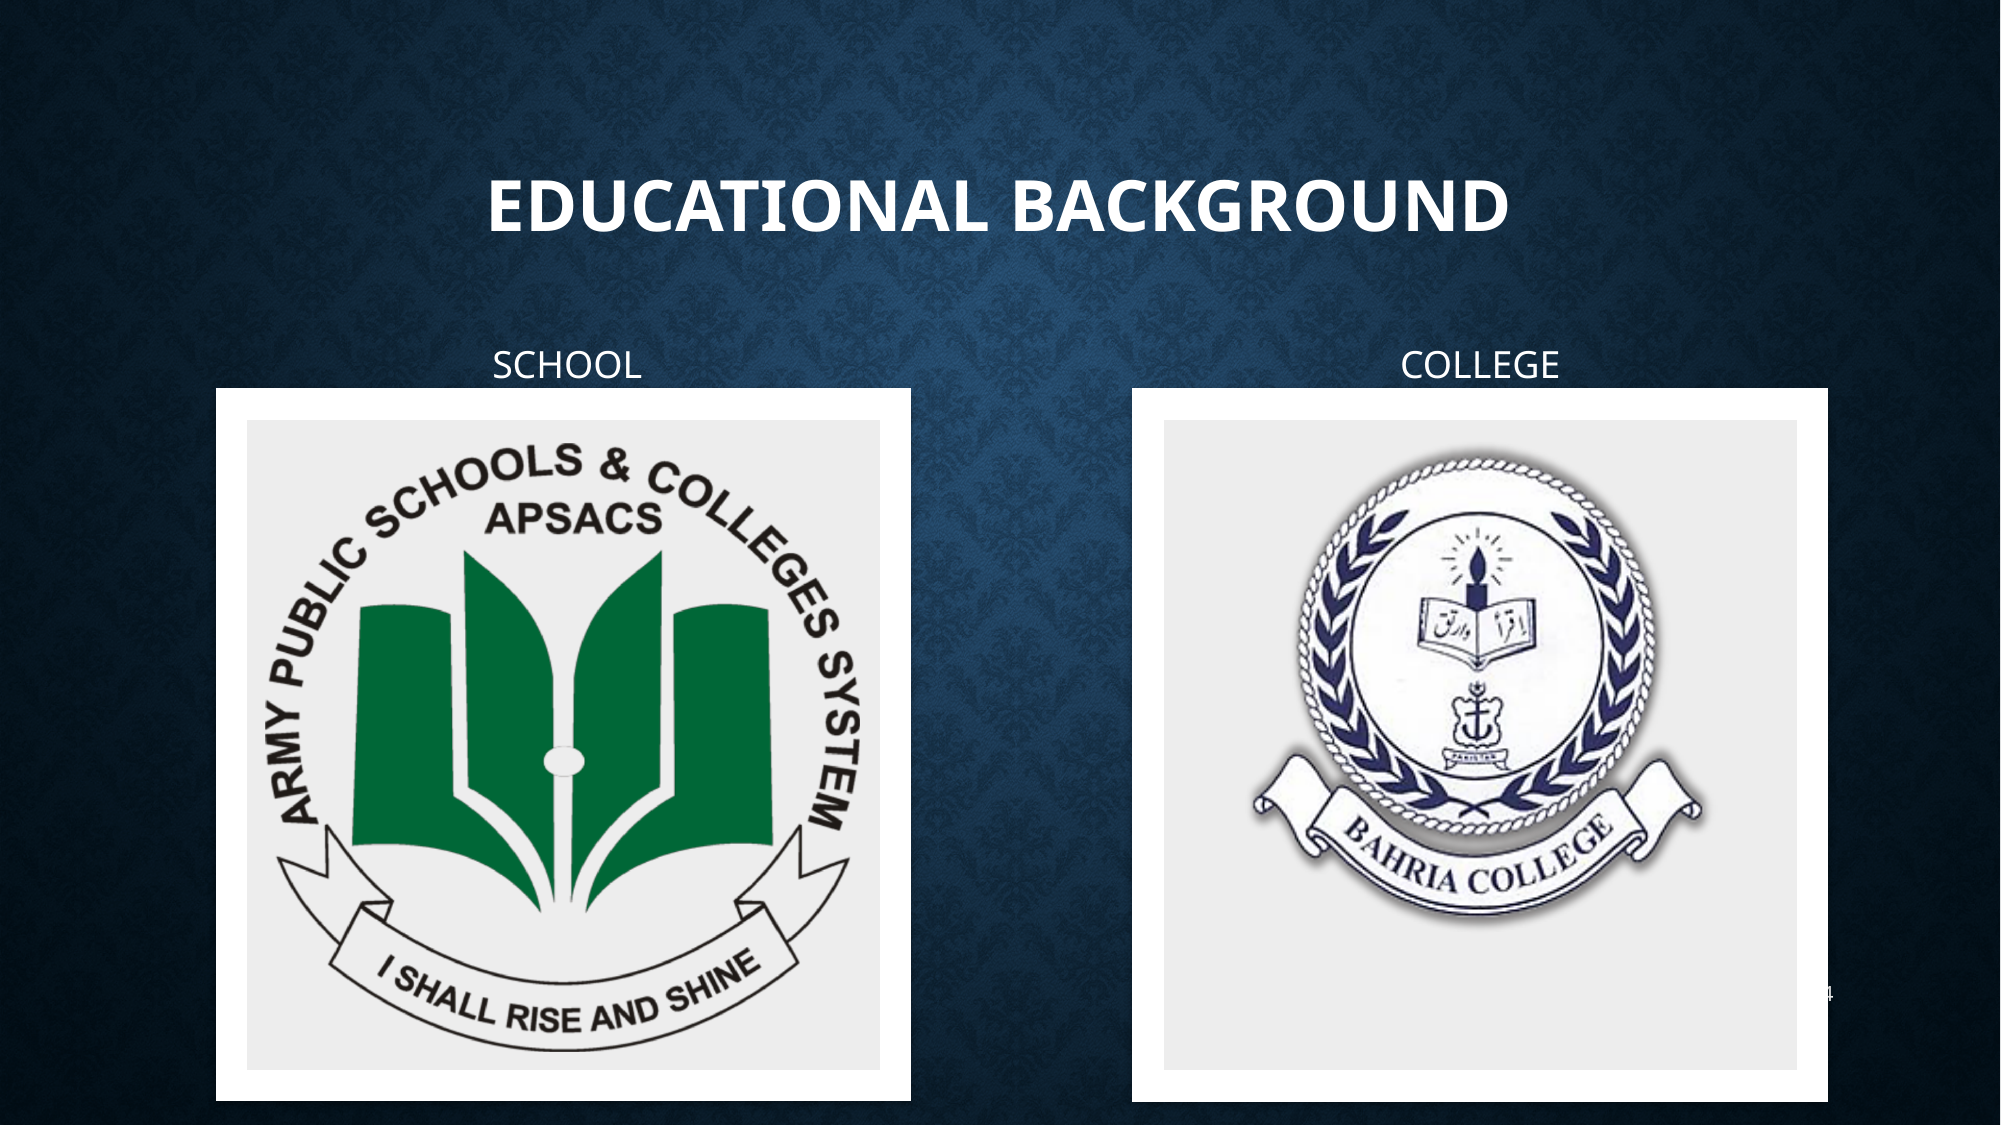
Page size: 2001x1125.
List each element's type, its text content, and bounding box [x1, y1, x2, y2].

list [1163, 419, 1798, 1071]
text_box SCHOOL [272, 333, 862, 393]
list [246, 419, 881, 1071]
title Educational Background [149, 99, 1849, 318]
text_box COLLEGE [1185, 333, 1775, 393]
slide_number 4 [1805, 965, 1849, 1025]
